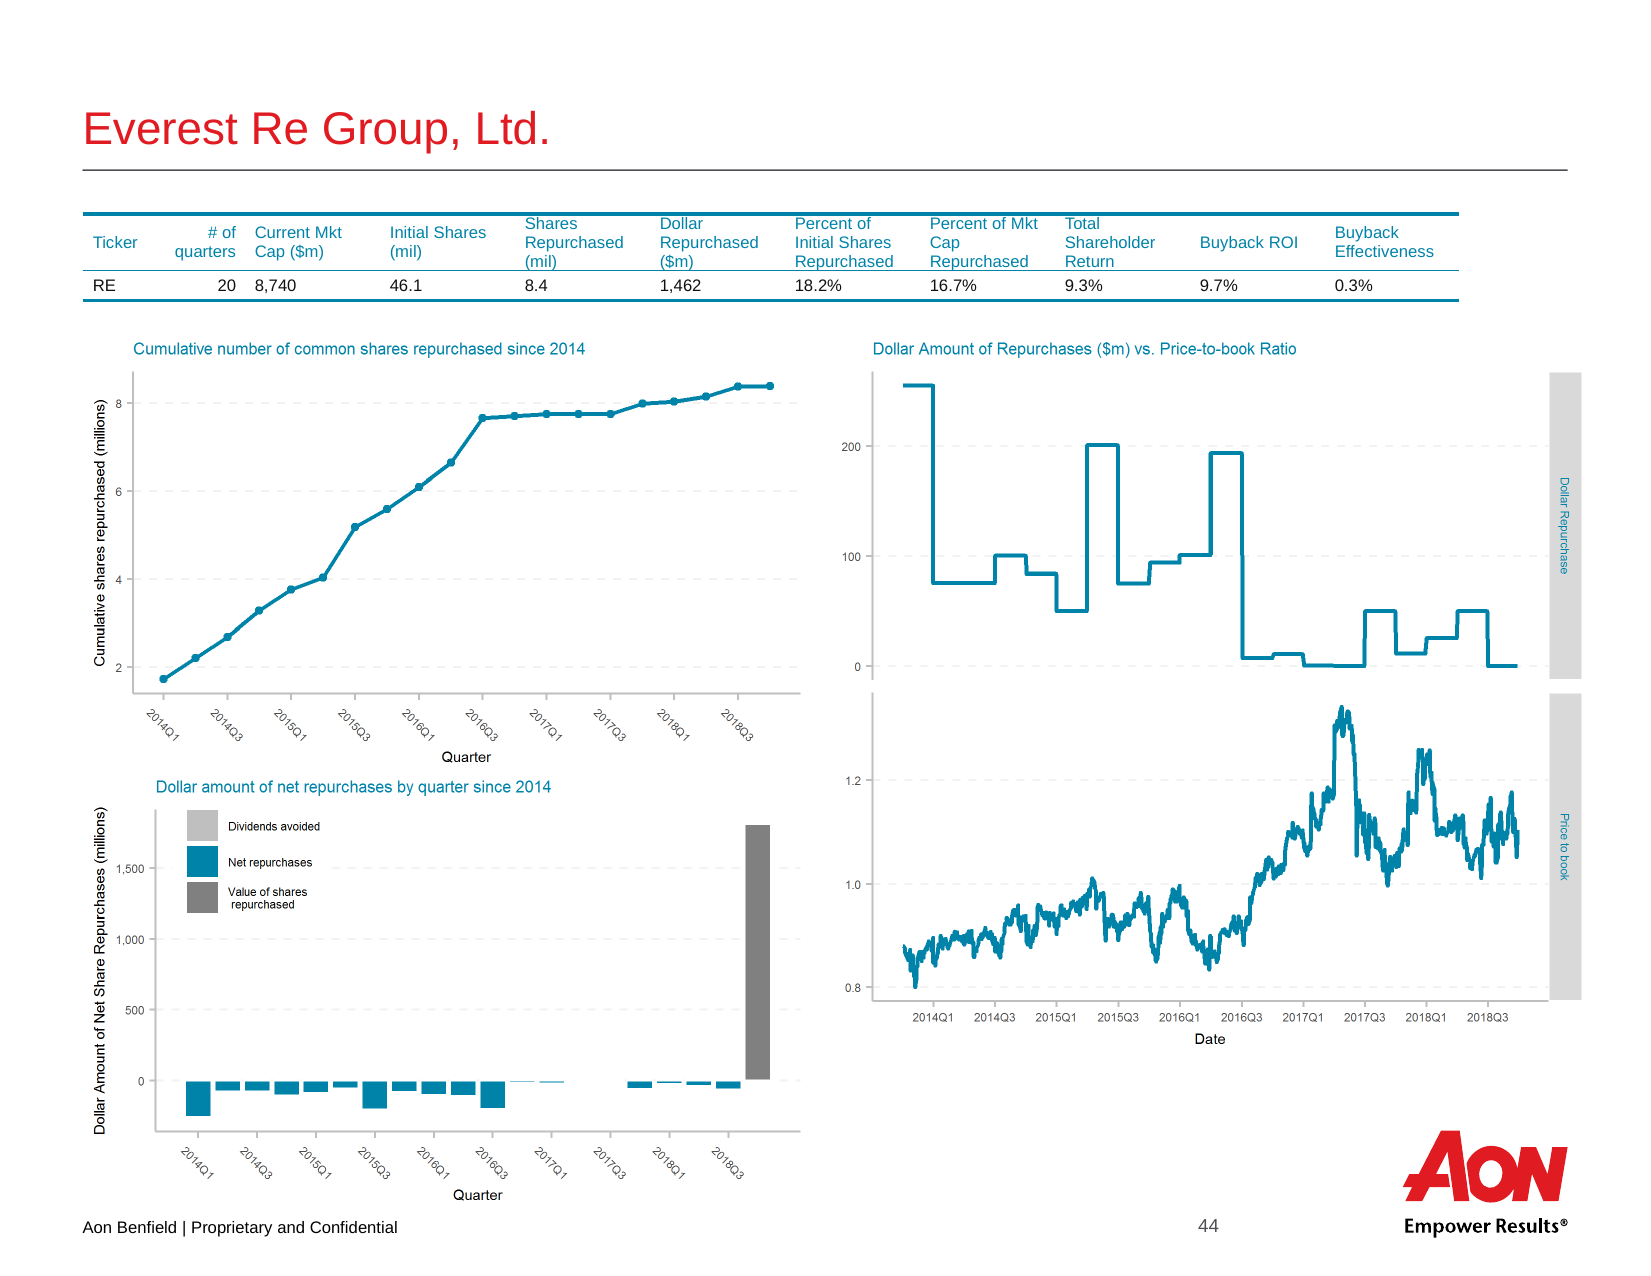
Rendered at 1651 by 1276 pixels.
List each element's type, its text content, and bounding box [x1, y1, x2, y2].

table_header Shares Repurchased (mil) [514, 216, 649, 270]
table_cell 16.7% [919, 271, 1054, 299]
table_cell 20 [163, 271, 244, 299]
picture [80, 329, 814, 1217]
table_cell 18.2% [784, 271, 919, 299]
table_header Buyback ROI [1189, 216, 1324, 270]
table_header Total Shareholder Return [1054, 216, 1189, 270]
table_cell 9.3% [1054, 271, 1189, 299]
table_header Initial Shares (mil) [379, 216, 514, 270]
picture [829, 329, 1595, 1061]
table_cell 0.3% [1324, 271, 1459, 299]
table_header # of quarters [163, 216, 244, 270]
table_cell 8.4 [514, 271, 649, 299]
table_cell 8,740 [244, 271, 379, 299]
table_header Current Mkt Cap ($m) [244, 216, 379, 270]
table_header Ticker [83, 216, 163, 270]
table_header Percent of Mkt Cap Repurchased [919, 216, 1054, 270]
table_cell 9.7% [1189, 271, 1324, 299]
table_header Dollar Repurchased ($m) [649, 216, 784, 270]
table_header Percent of Initial Shares Repurchased [784, 216, 919, 270]
table_cell 46.1 [379, 271, 514, 299]
title Everest Re Group, Ltd. [82, 74, 1571, 154]
table_cell RE [83, 271, 163, 299]
table_cell 1,462 [649, 271, 784, 299]
table_header Buyback Effectiveness [1324, 216, 1459, 270]
